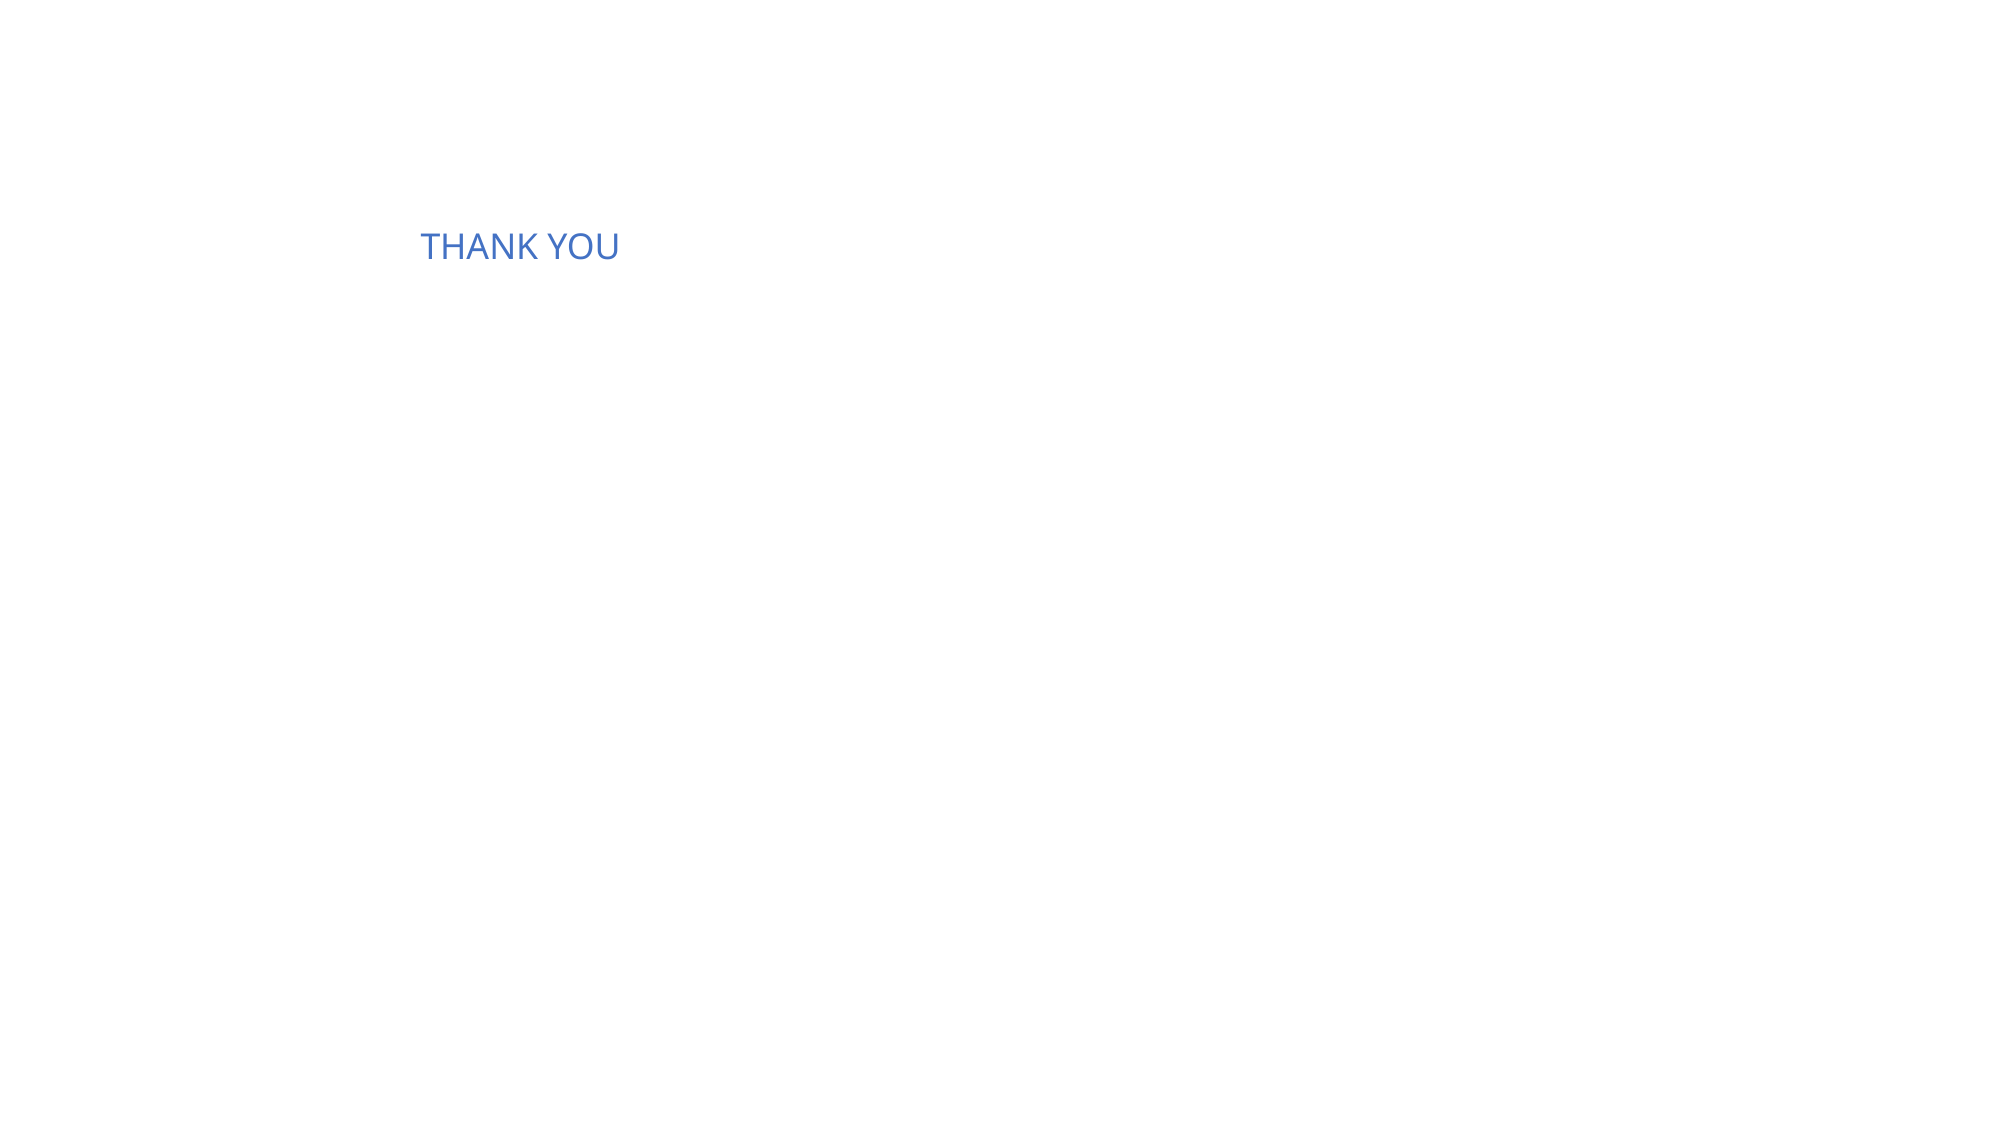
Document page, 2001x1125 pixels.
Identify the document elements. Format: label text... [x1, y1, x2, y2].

title THANK YOU [137, 59, 1863, 278]
